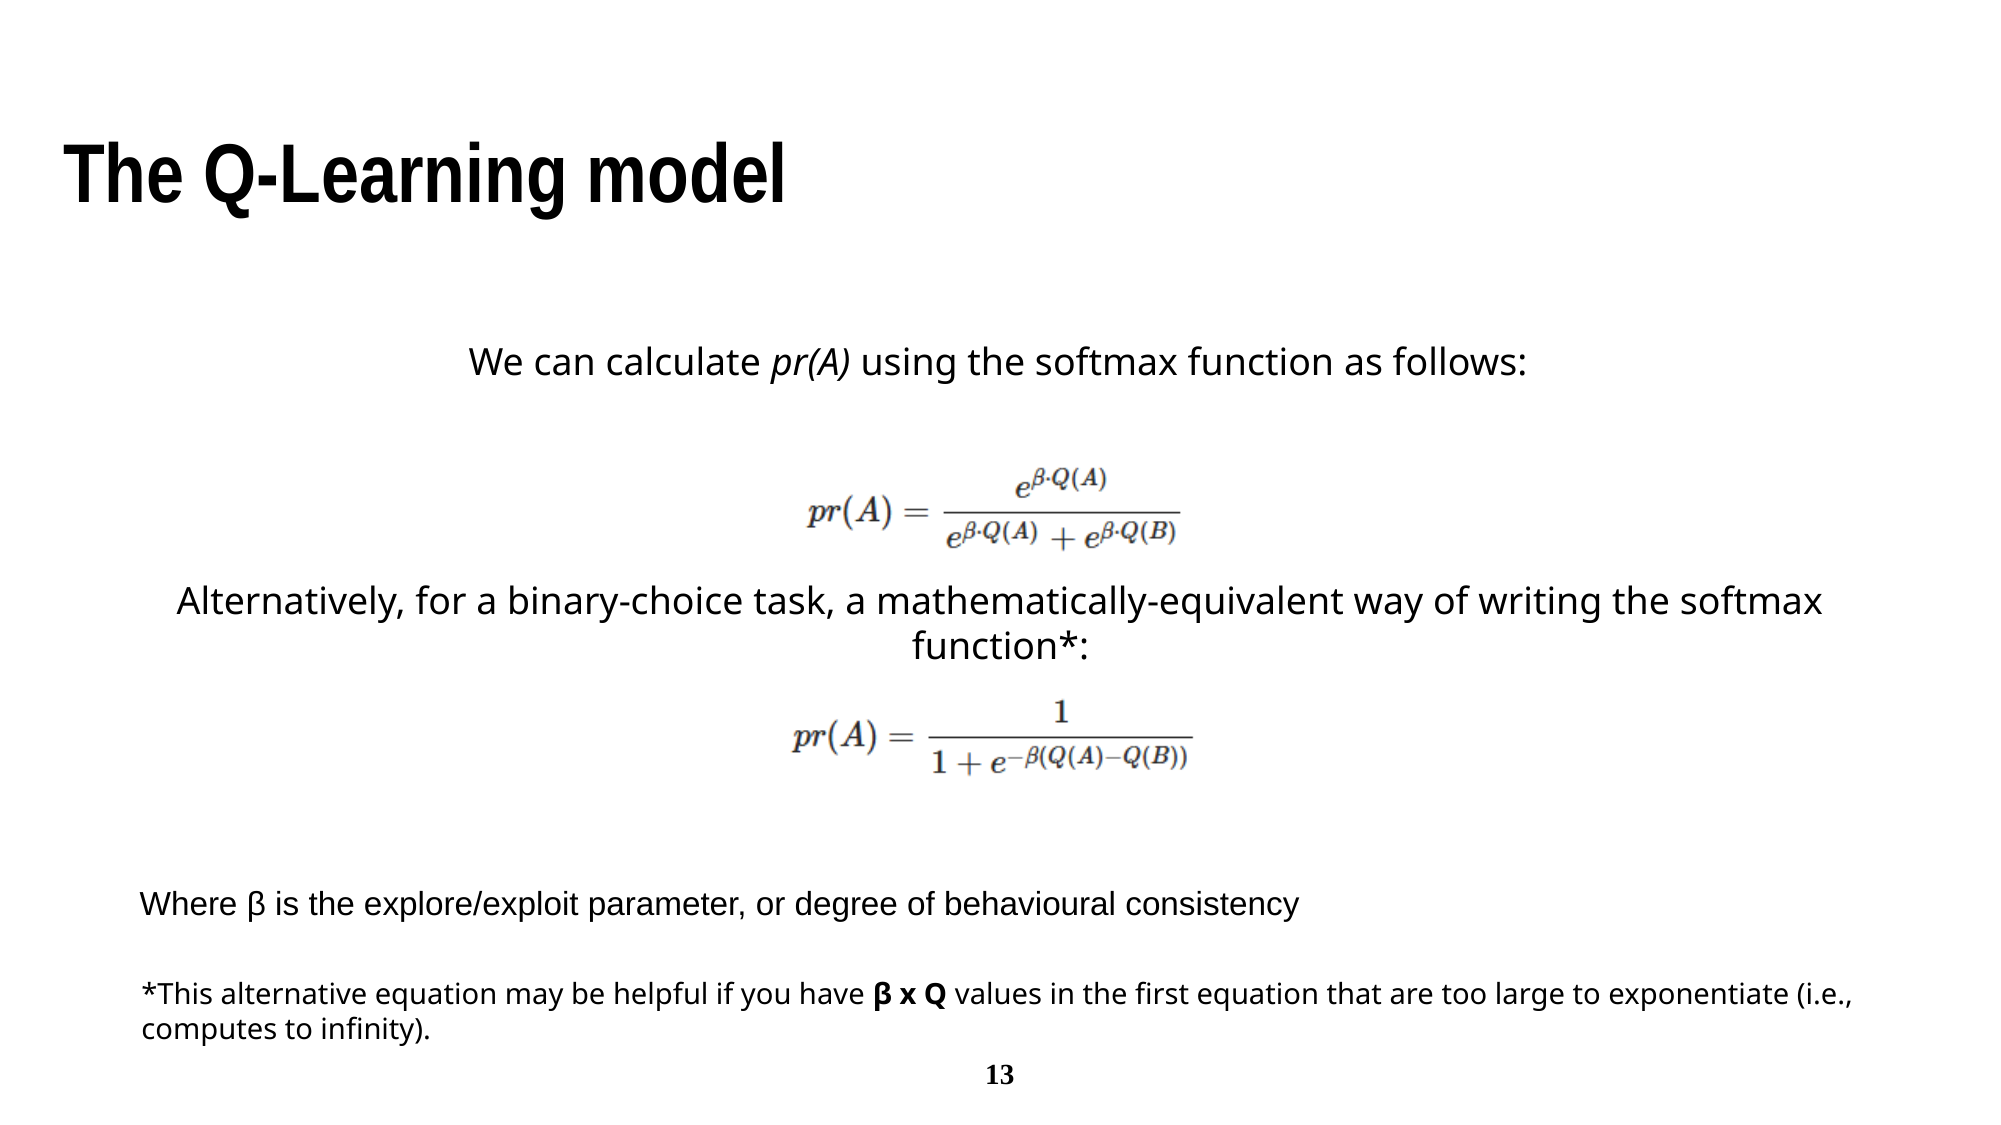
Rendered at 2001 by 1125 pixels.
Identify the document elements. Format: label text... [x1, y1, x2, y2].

picture [763, 688, 1237, 800]
slide_number 13 [774, 1053, 1225, 1104]
text_box Alternatively, for a binary-choice task, a mathematically-equivalent way of writing the softmax function*: [127, 569, 1875, 674]
text_box The Q-Learning model [48, 123, 1861, 263]
picture [781, 440, 1215, 589]
text_box *This alternative equation may be helpful if you have β x Q values in the first equation that are too large to exponentiate (i.e., computes to infinity). [126, 967, 1874, 1053]
text_box We can calculate pr(A) using the softmax function as follows: [269, 330, 1728, 391]
text_box Where β is the explore/exploit parameter, or degree of behavioural consistency [124, 874, 1872, 930]
